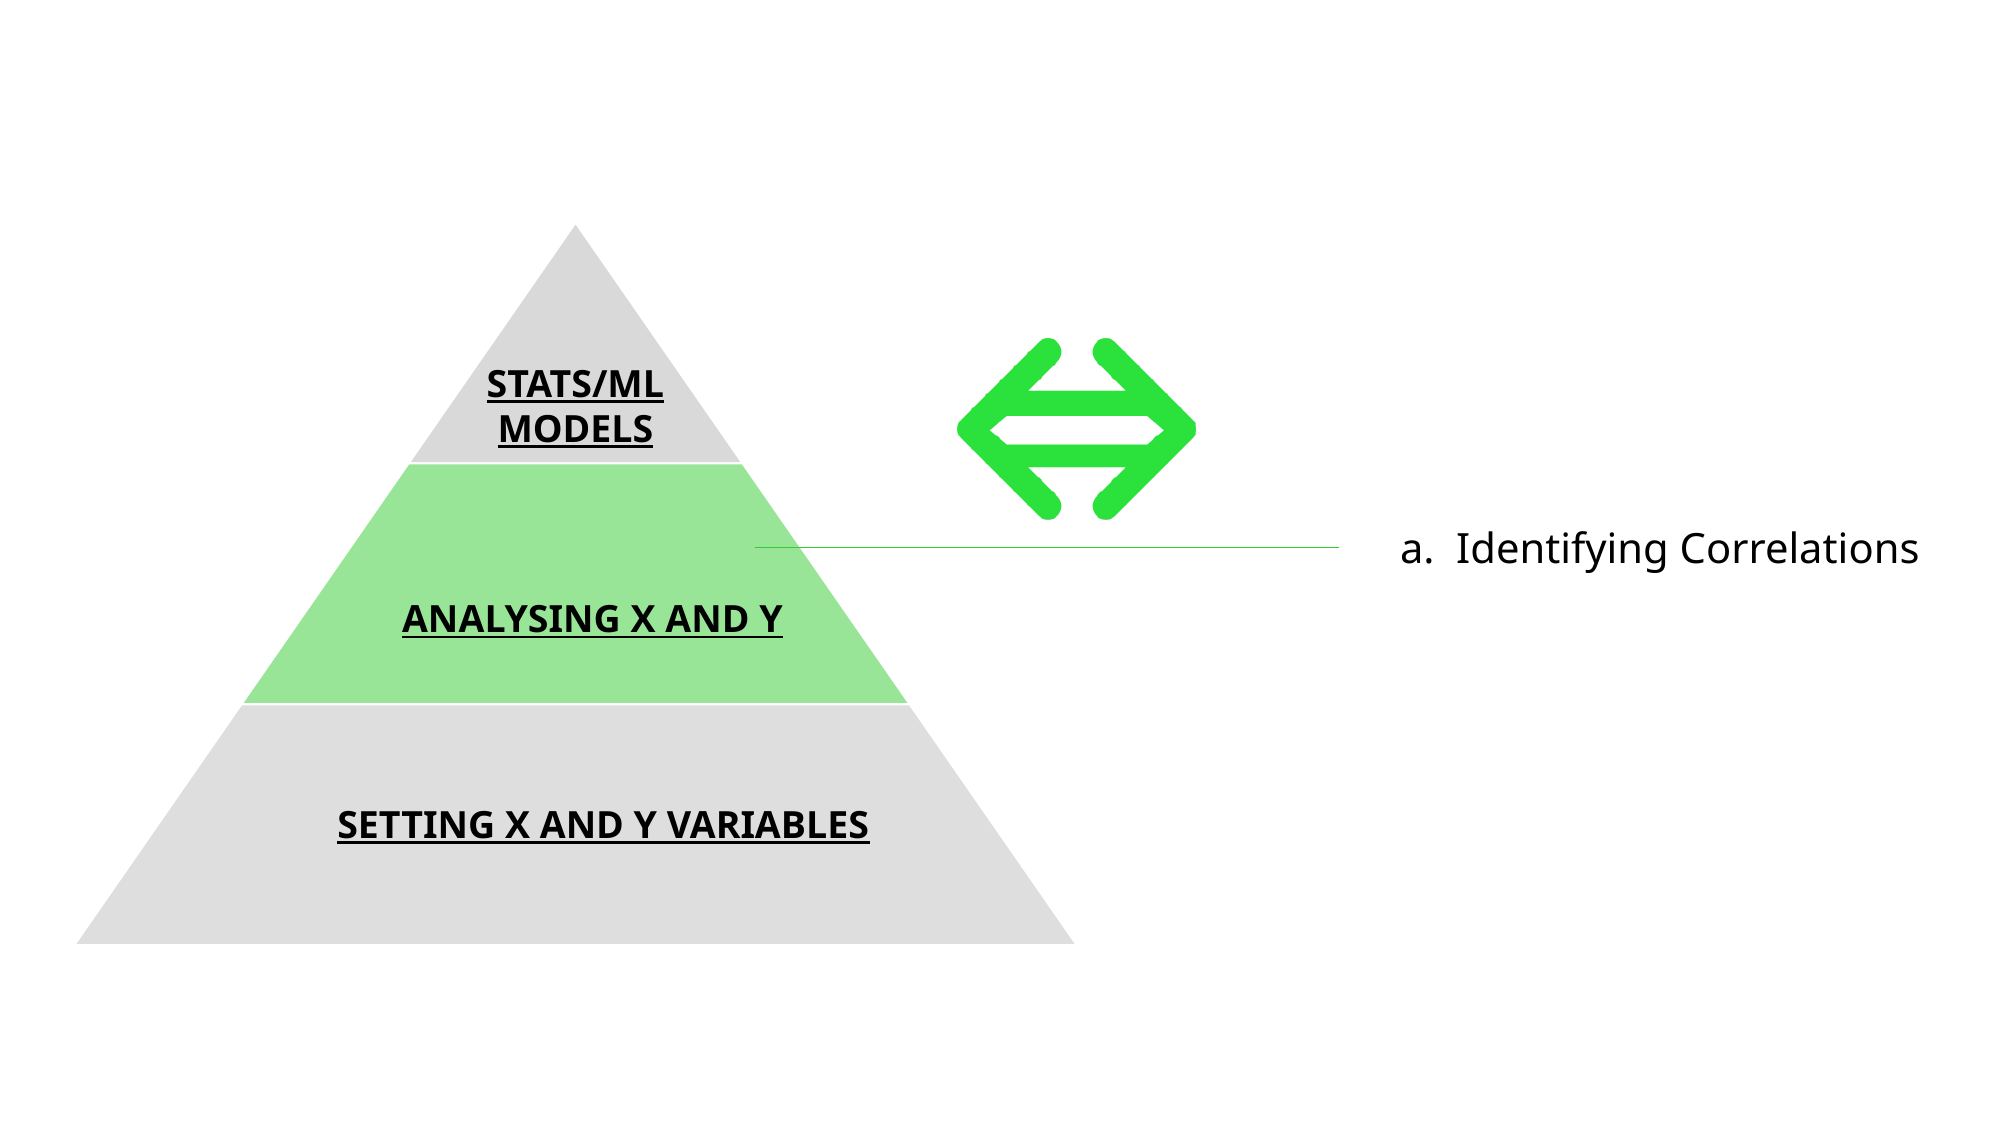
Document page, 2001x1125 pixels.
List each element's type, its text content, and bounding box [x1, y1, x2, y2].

text_box Identifying Correlations [1385, 514, 2000, 580]
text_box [74, 222, 1077, 946]
picture [957, 309, 1196, 548]
